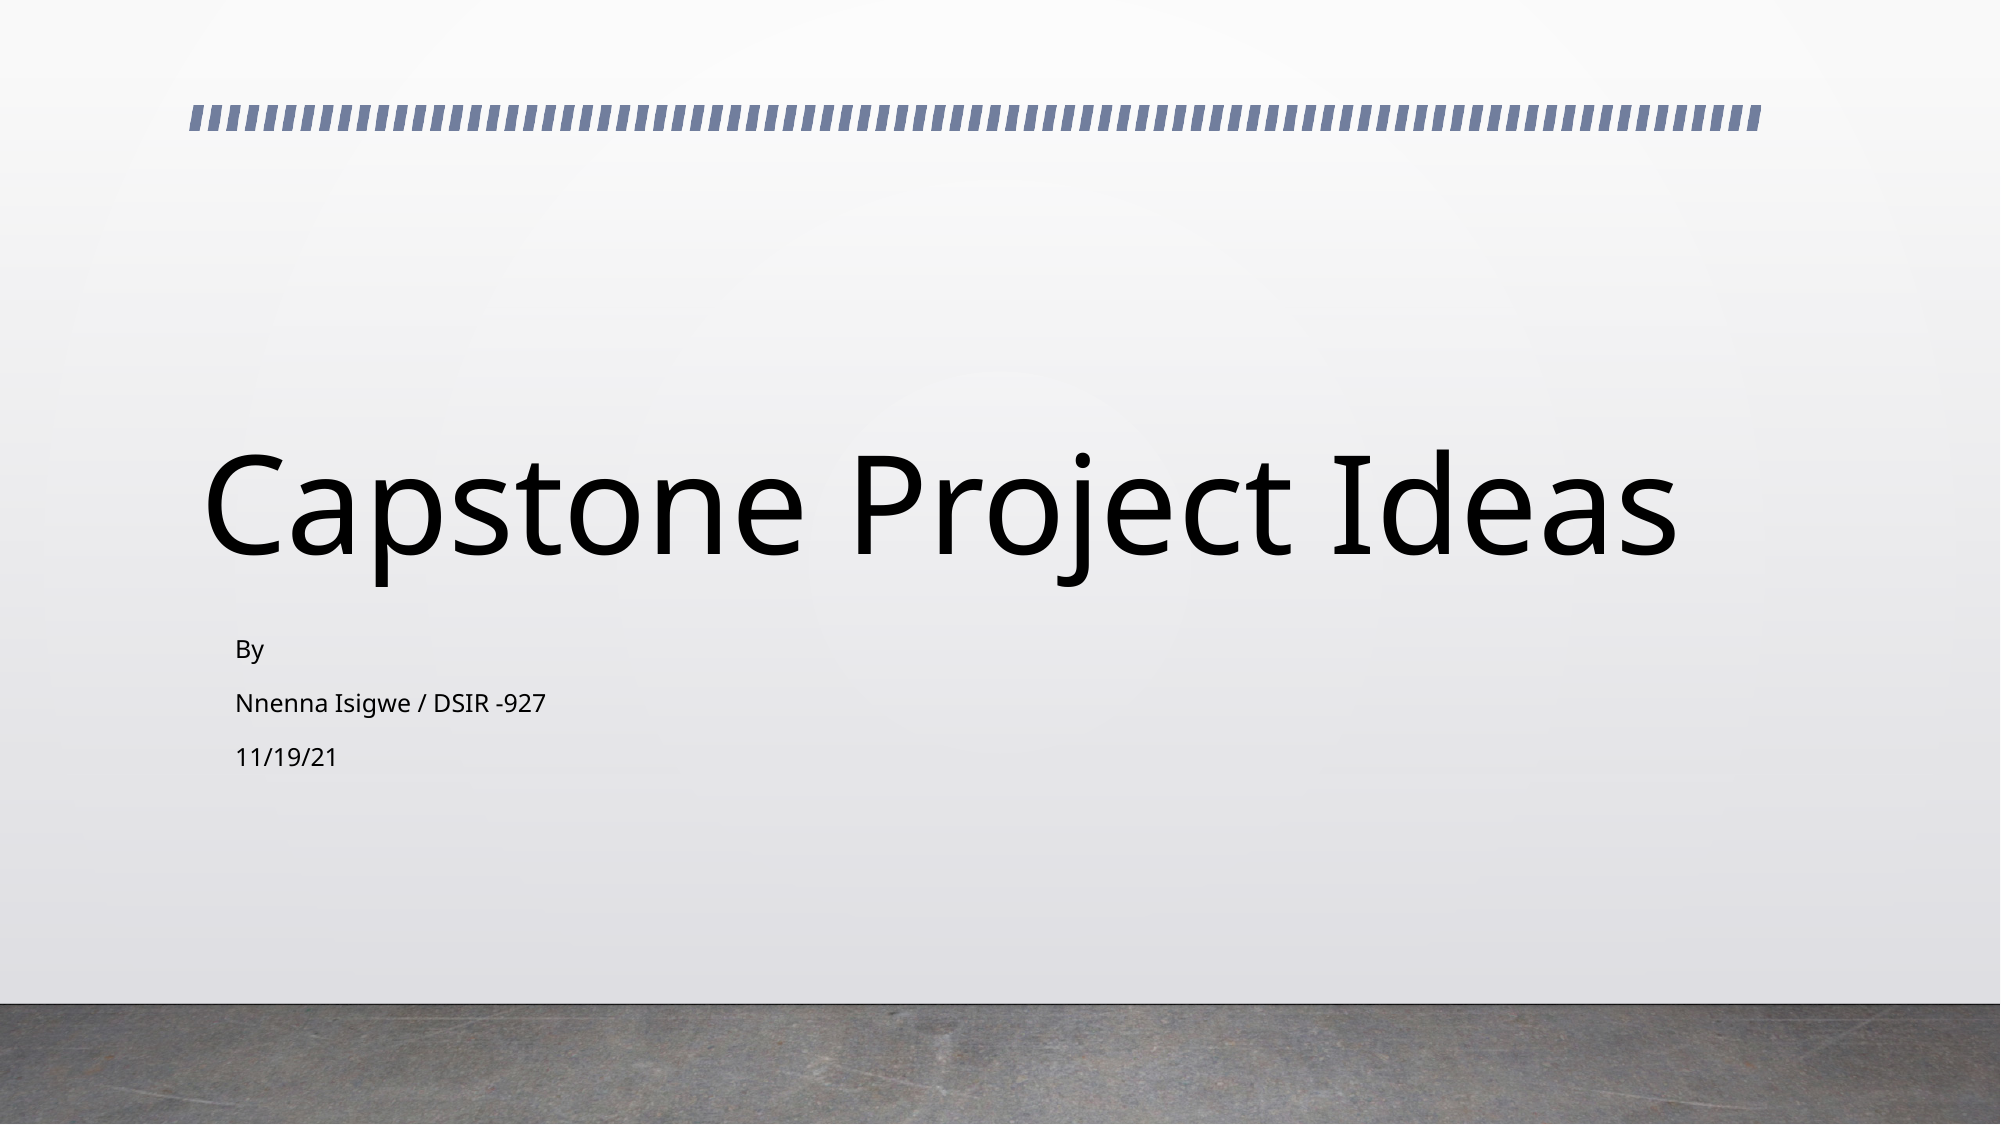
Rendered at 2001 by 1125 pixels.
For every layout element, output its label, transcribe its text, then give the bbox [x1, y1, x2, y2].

picture [0, 1004, 2000, 1124]
subtitle By Nnenna Isigwe / DSIR -927 11/19/21 [220, 611, 1563, 788]
title Capstone Project Ideas [185, 155, 1886, 585]
